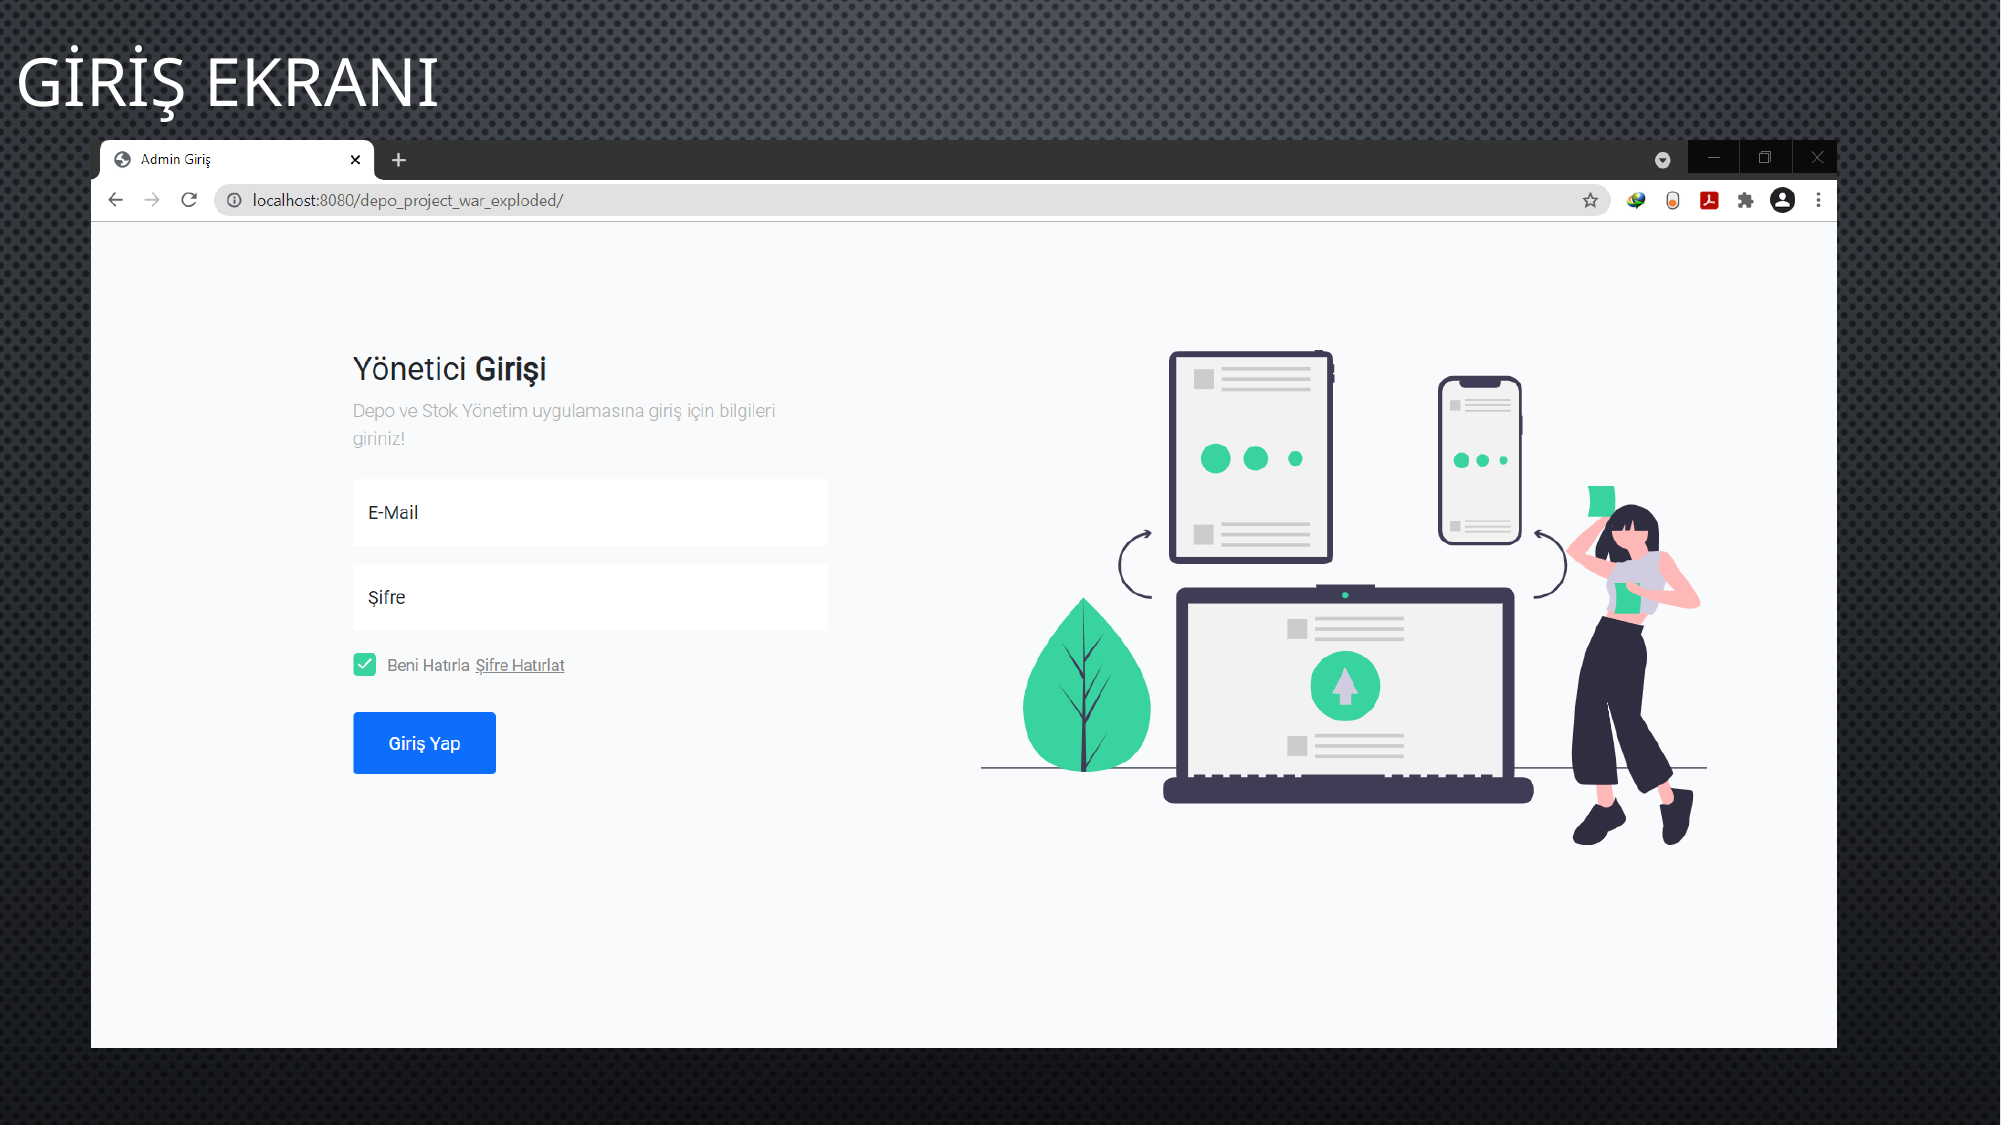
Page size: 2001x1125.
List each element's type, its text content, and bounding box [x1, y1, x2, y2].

picture [91, 140, 1837, 1049]
title Giriş ekranı [0, 17, 1625, 141]
